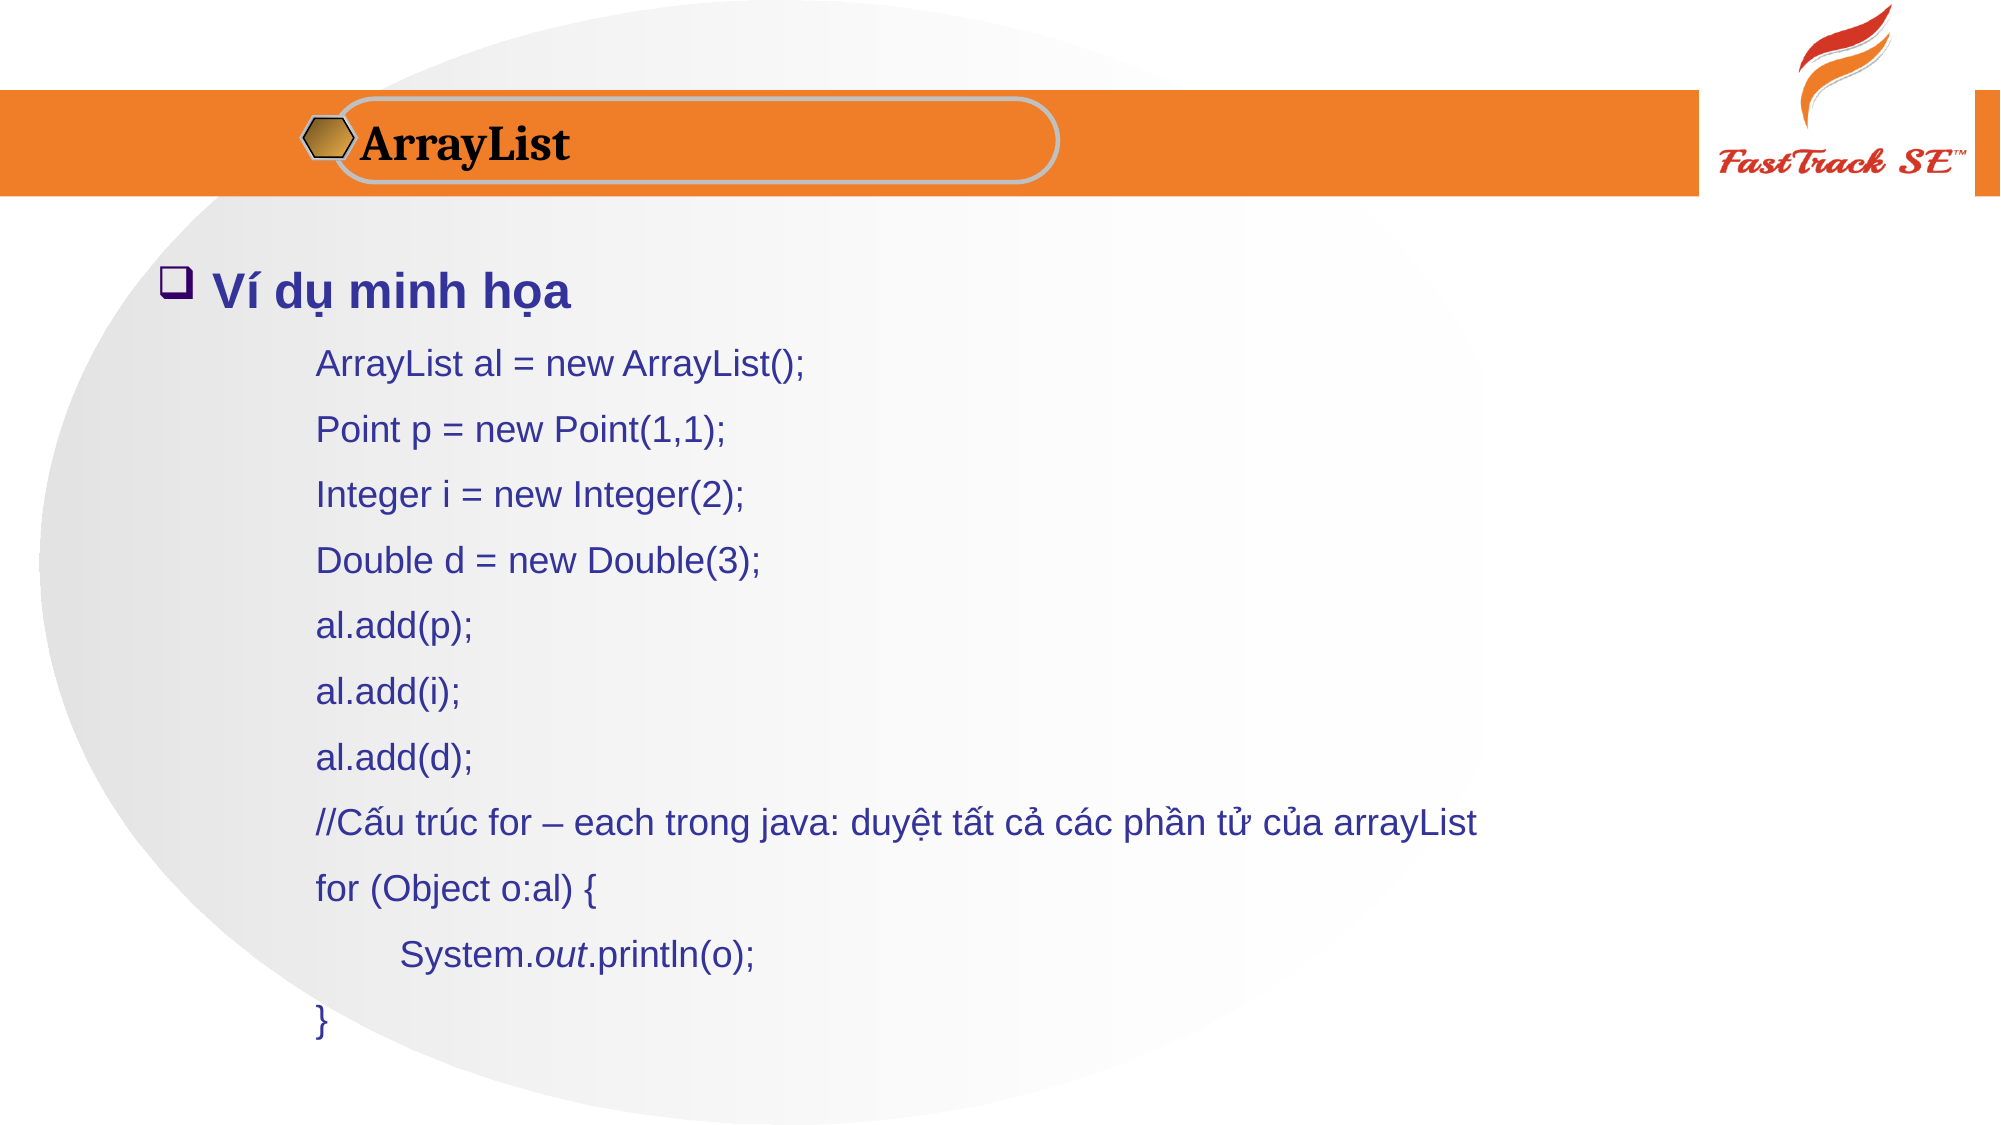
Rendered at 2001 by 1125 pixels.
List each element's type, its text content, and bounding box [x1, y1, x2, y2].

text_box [299, 98, 1059, 183]
picture [1700, 0, 1975, 192]
text_box Ví dụ minh họa ArrayList al = new ArrayList(); Point p = new Point(1,1); Integer i = new Integer(2); Double d = new Double(3); al.add(p); al.add(i); al.add(d); //Cấu trúc for – each trong java: duyệt tất cả các phần tử của arrayList for (Object o:al) { System.out.println(o); } [141, 235, 1832, 1087]
